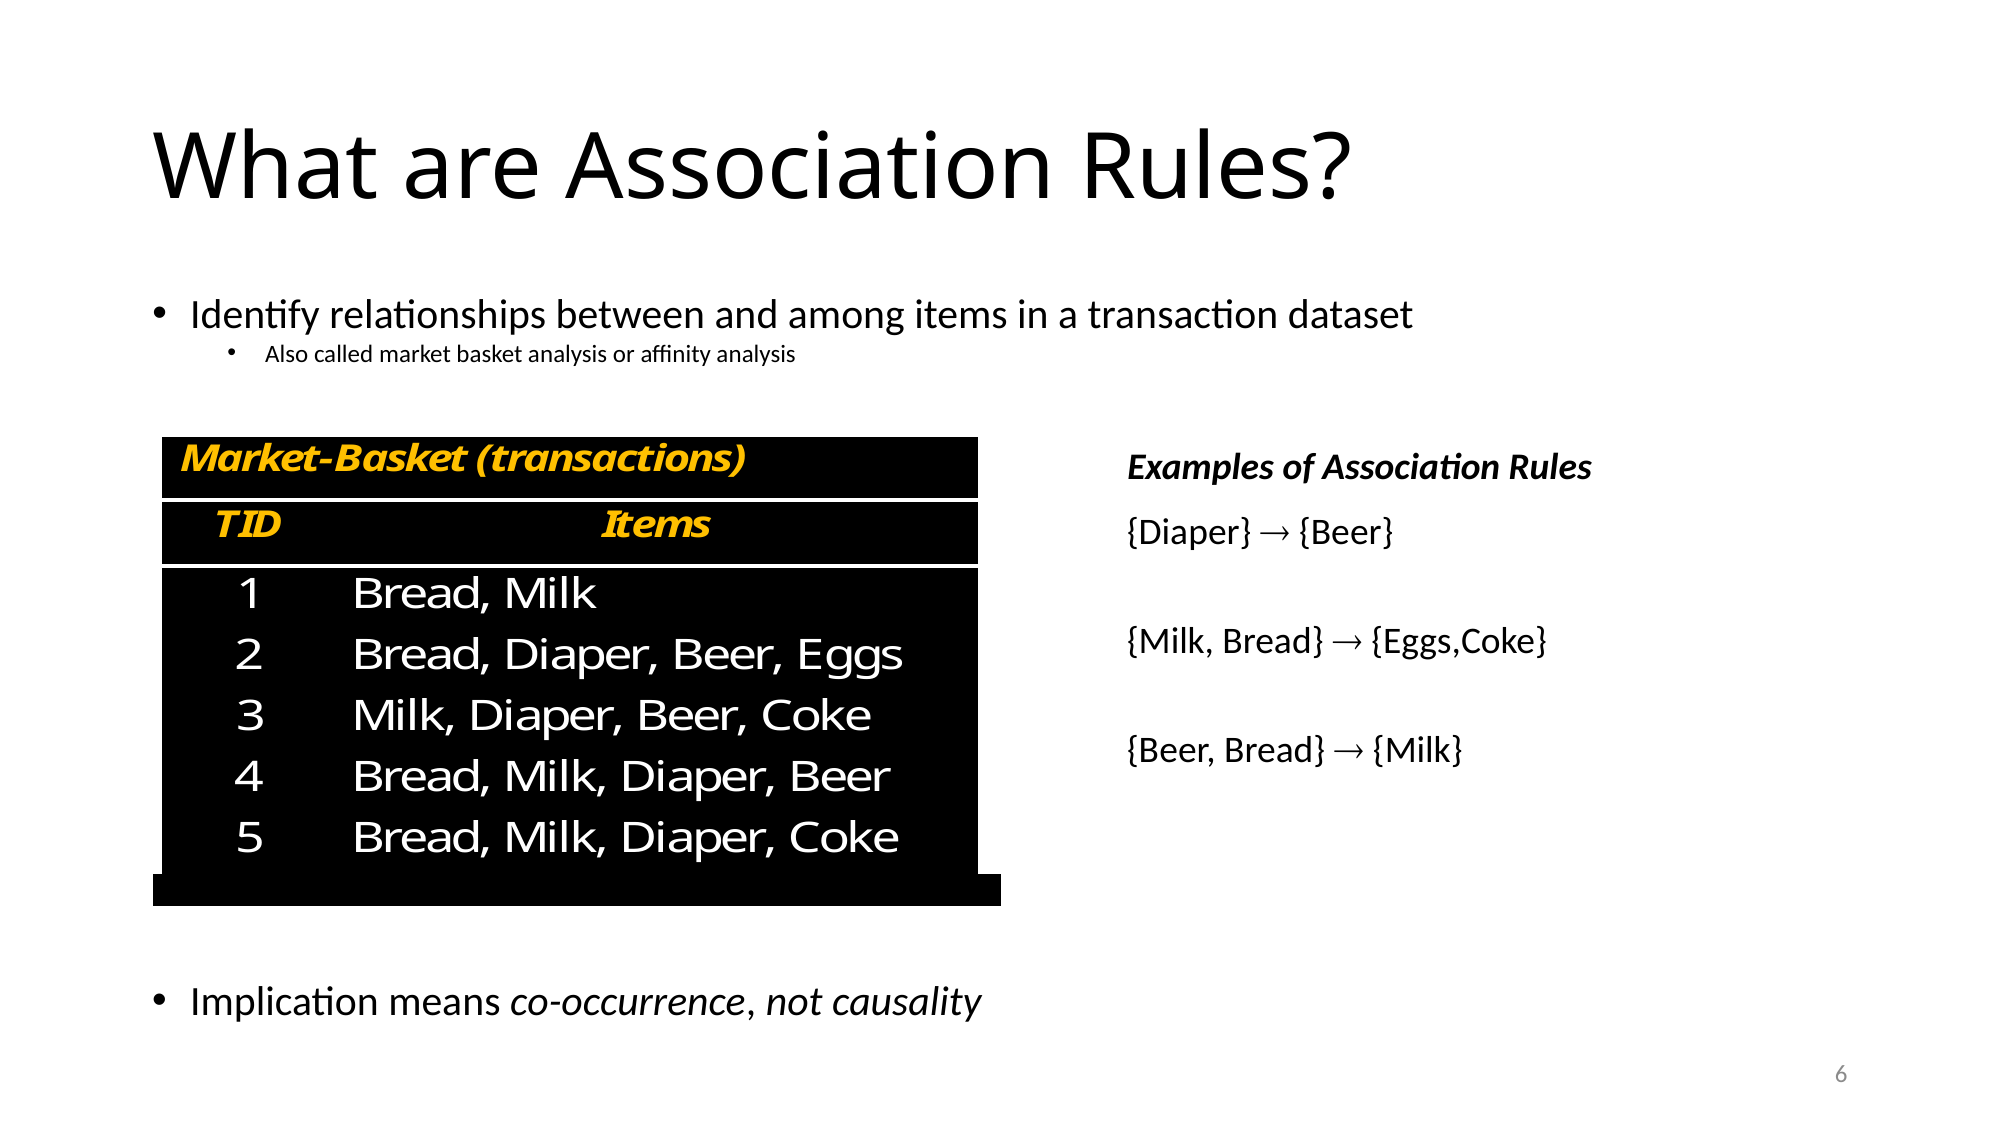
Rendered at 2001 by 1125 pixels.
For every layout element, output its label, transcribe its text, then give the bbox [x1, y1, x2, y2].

text_box Examples of Association Rules [1112, 434, 1738, 495]
text_box Implication means co-occurrence, not causality [137, 966, 1425, 1032]
text_box {Diaper}  {Beer} {Milk, Bread}  {Eggs,Coke} {Beer, Bread}  {Milk} [1112, 499, 1650, 778]
text_box Identify relationships between and among items in a transaction dataset Also called market basket analysis or affinity analysis [137, 279, 1665, 375]
title What are Association Rules? [137, 59, 1863, 278]
slide_number 6 [1412, 1042, 1863, 1103]
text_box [137, 436, 1018, 906]
